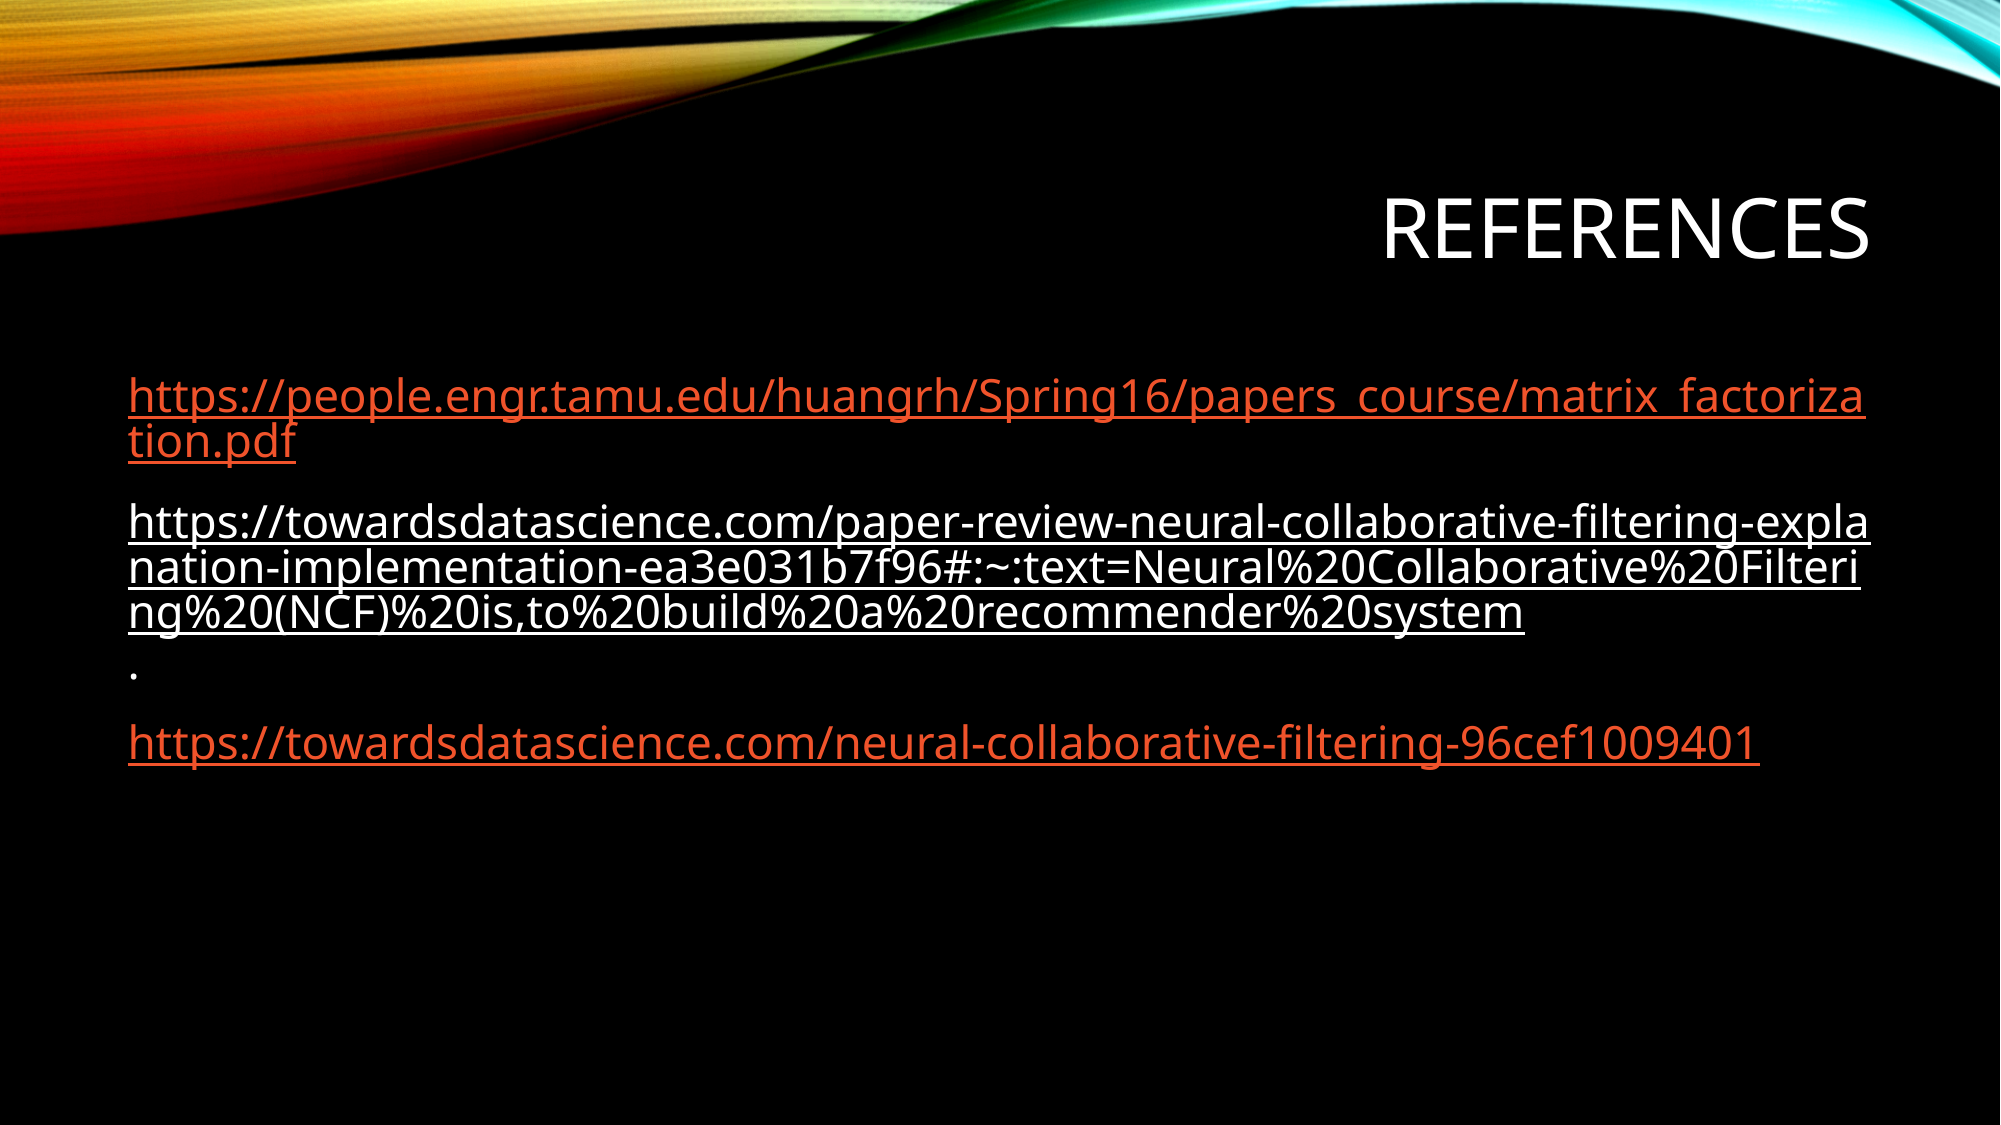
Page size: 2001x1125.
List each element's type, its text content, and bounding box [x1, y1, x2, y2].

list https://people.engr.tamu.edu/huangrh/Spring16/papers_course/matrix_factorization.pdf https://towardsdatascience.com/paper-review-neural-collaborative-filtering-explanation-implementation-ea3e031b7f96#:~:text=Neural%20Collaborative%20Filtering%20(NCF)%20is,to%20build%20a%20recommender%20system. https://towardsdatascience.com/neural-collaborative-filtering-96cef1009401 [112, 360, 1888, 1021]
title References [474, 125, 1888, 338]
picture [0, 0, 2000, 237]
